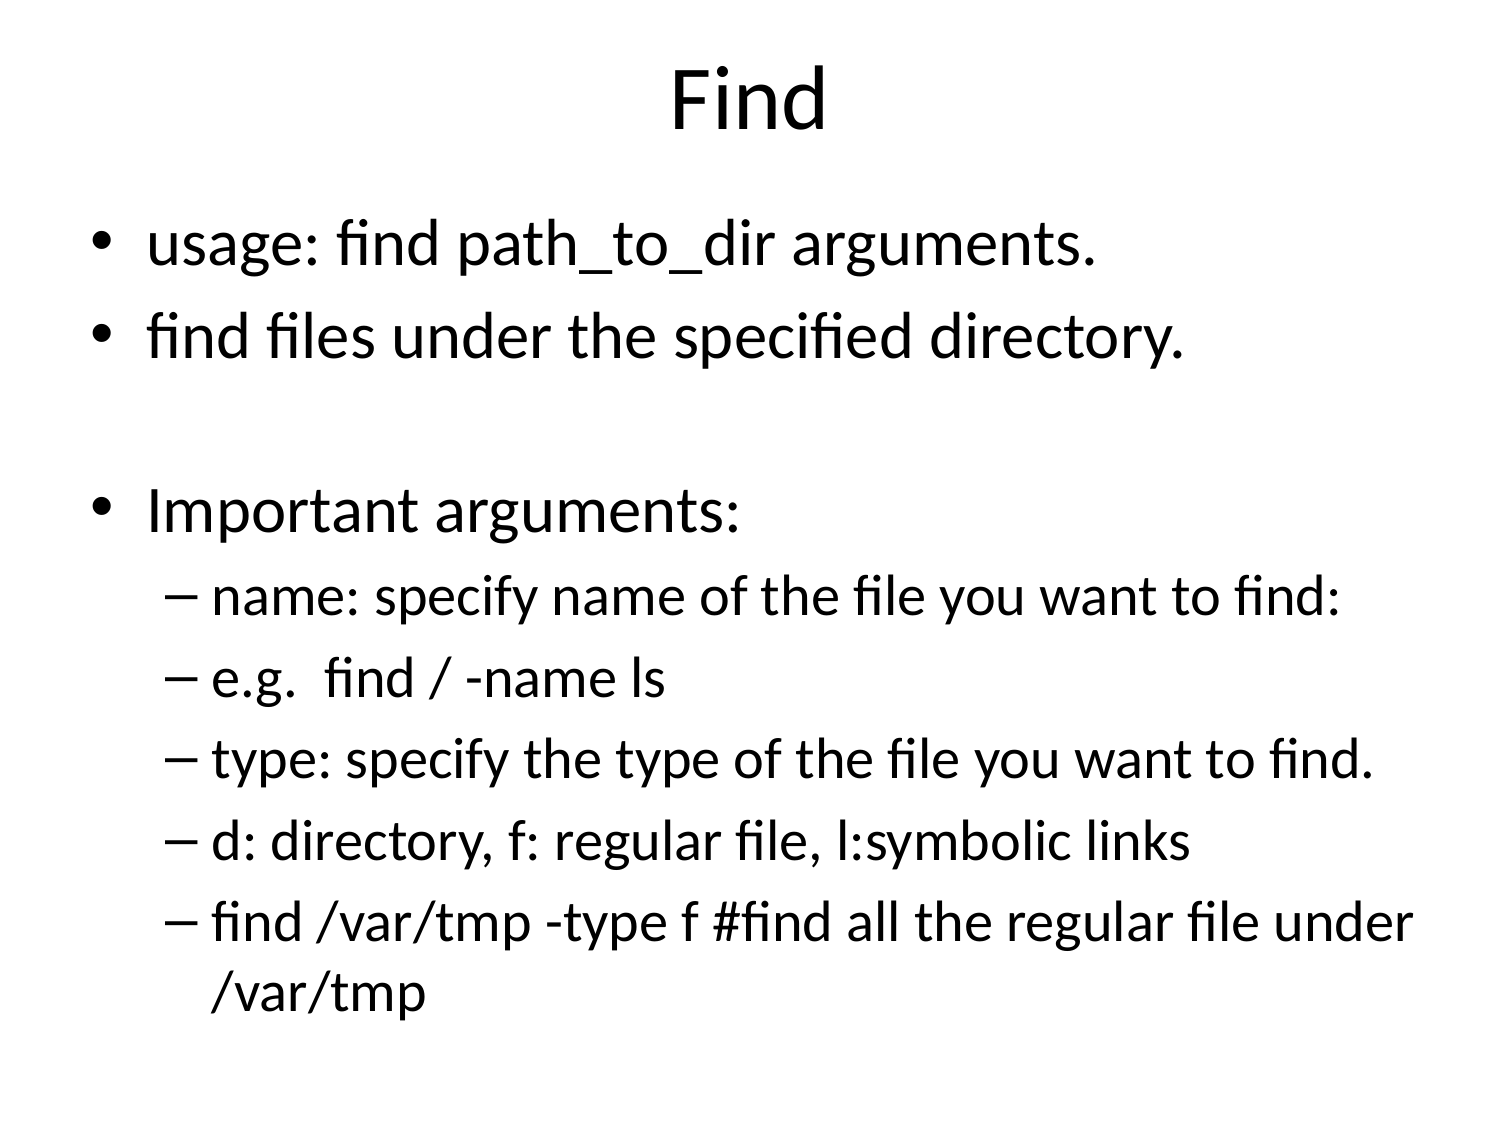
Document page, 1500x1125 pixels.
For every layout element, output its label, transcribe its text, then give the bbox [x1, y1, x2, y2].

list usage: find path_to_dir arguments. find files under the specified directory. Important arguments: name: specify name of the file you want to find: e.g. find / -name ls type: specify the type of the file you want to find. d: directory, f: regular file, l:symbolic links find /var/tmp -type f #find all the regular file under /var/tmp [75, 191, 1475, 1125]
title Find [75, 0, 1425, 188]
